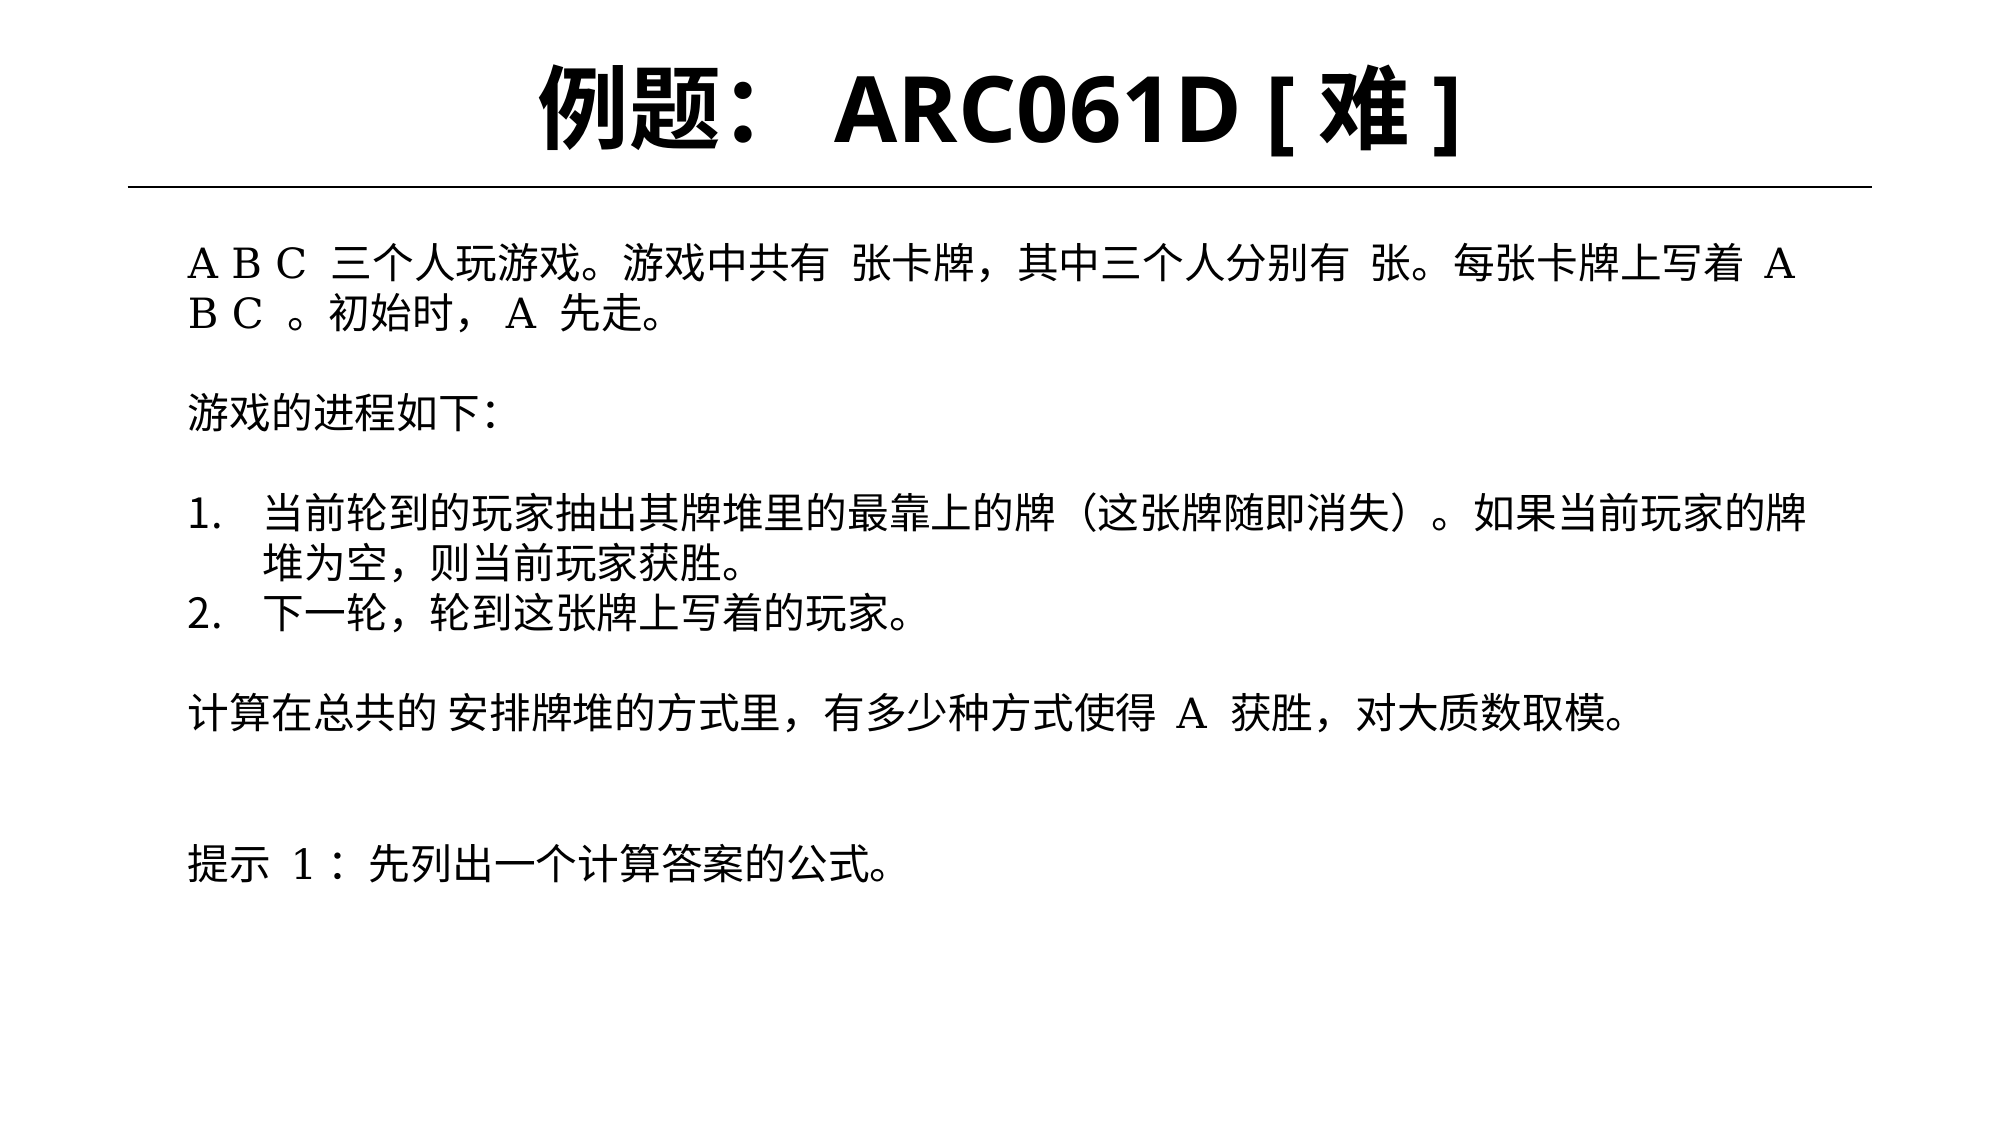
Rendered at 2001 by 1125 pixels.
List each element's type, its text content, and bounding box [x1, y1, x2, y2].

title 例题：ARC061D [难] [249, 18, 1750, 171]
